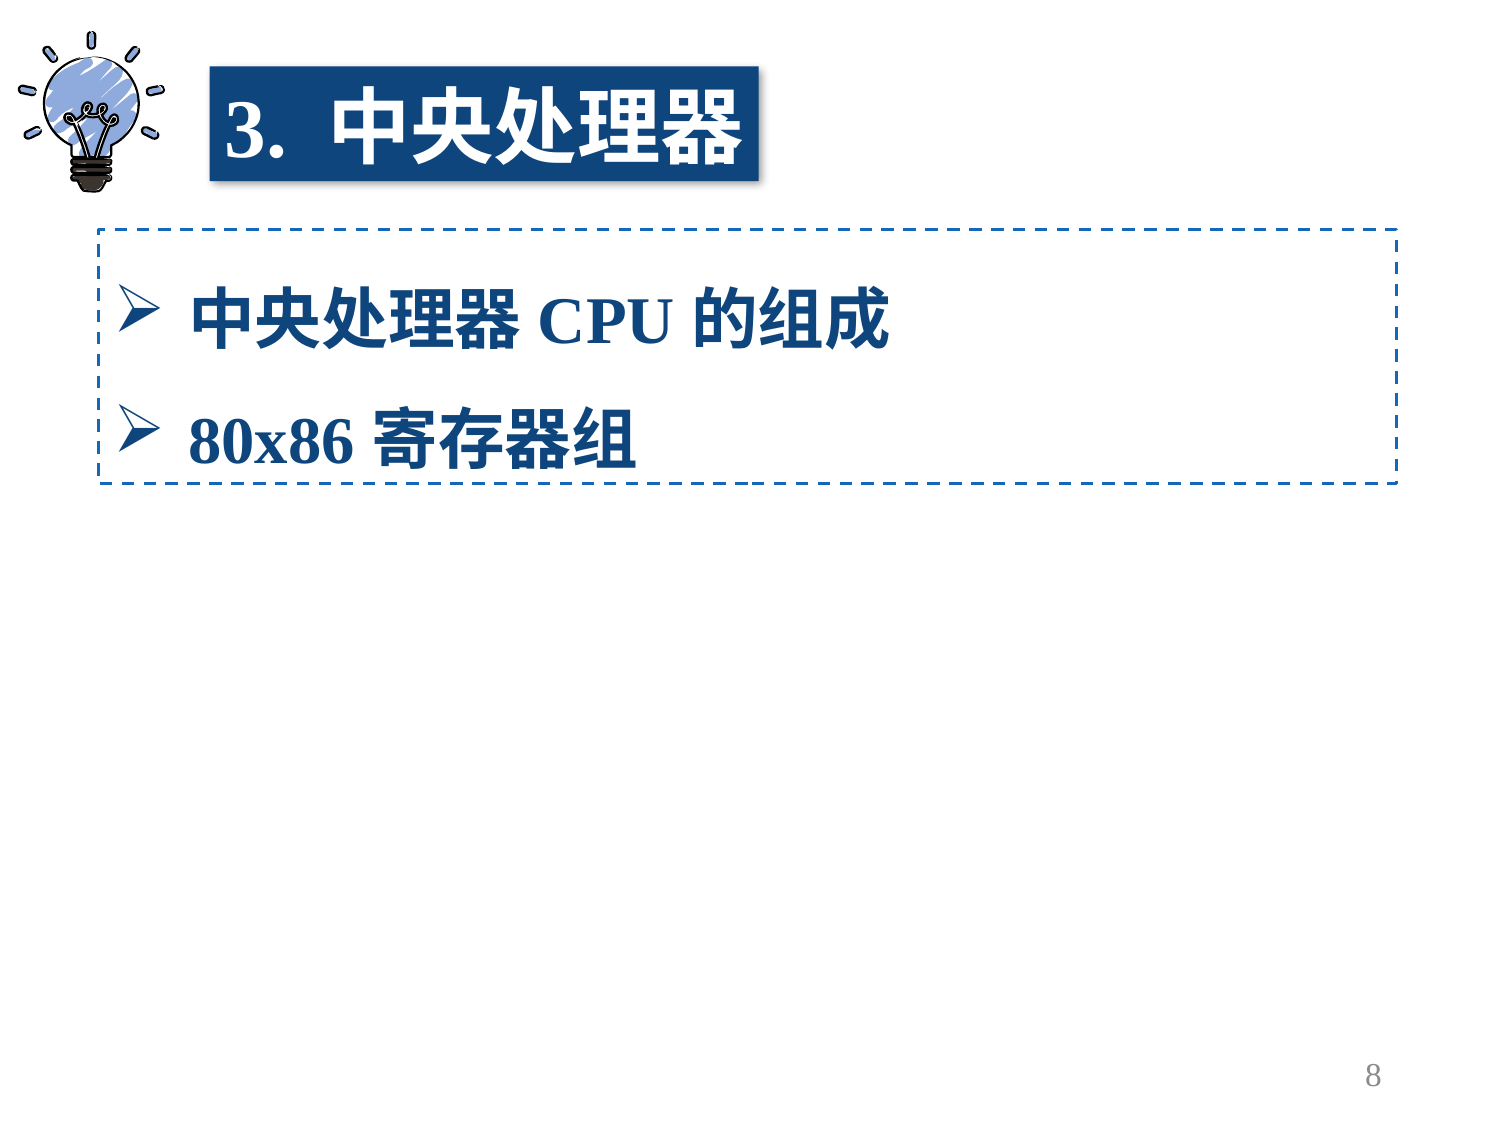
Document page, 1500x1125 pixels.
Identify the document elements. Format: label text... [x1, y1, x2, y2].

text_box 3. 中央处理器 [209, 66, 759, 182]
text_box 中央处理器CPU的组成 80x86寄存器组 [98, 229, 1397, 484]
slide_number 8 [1059, 1042, 1397, 1103]
